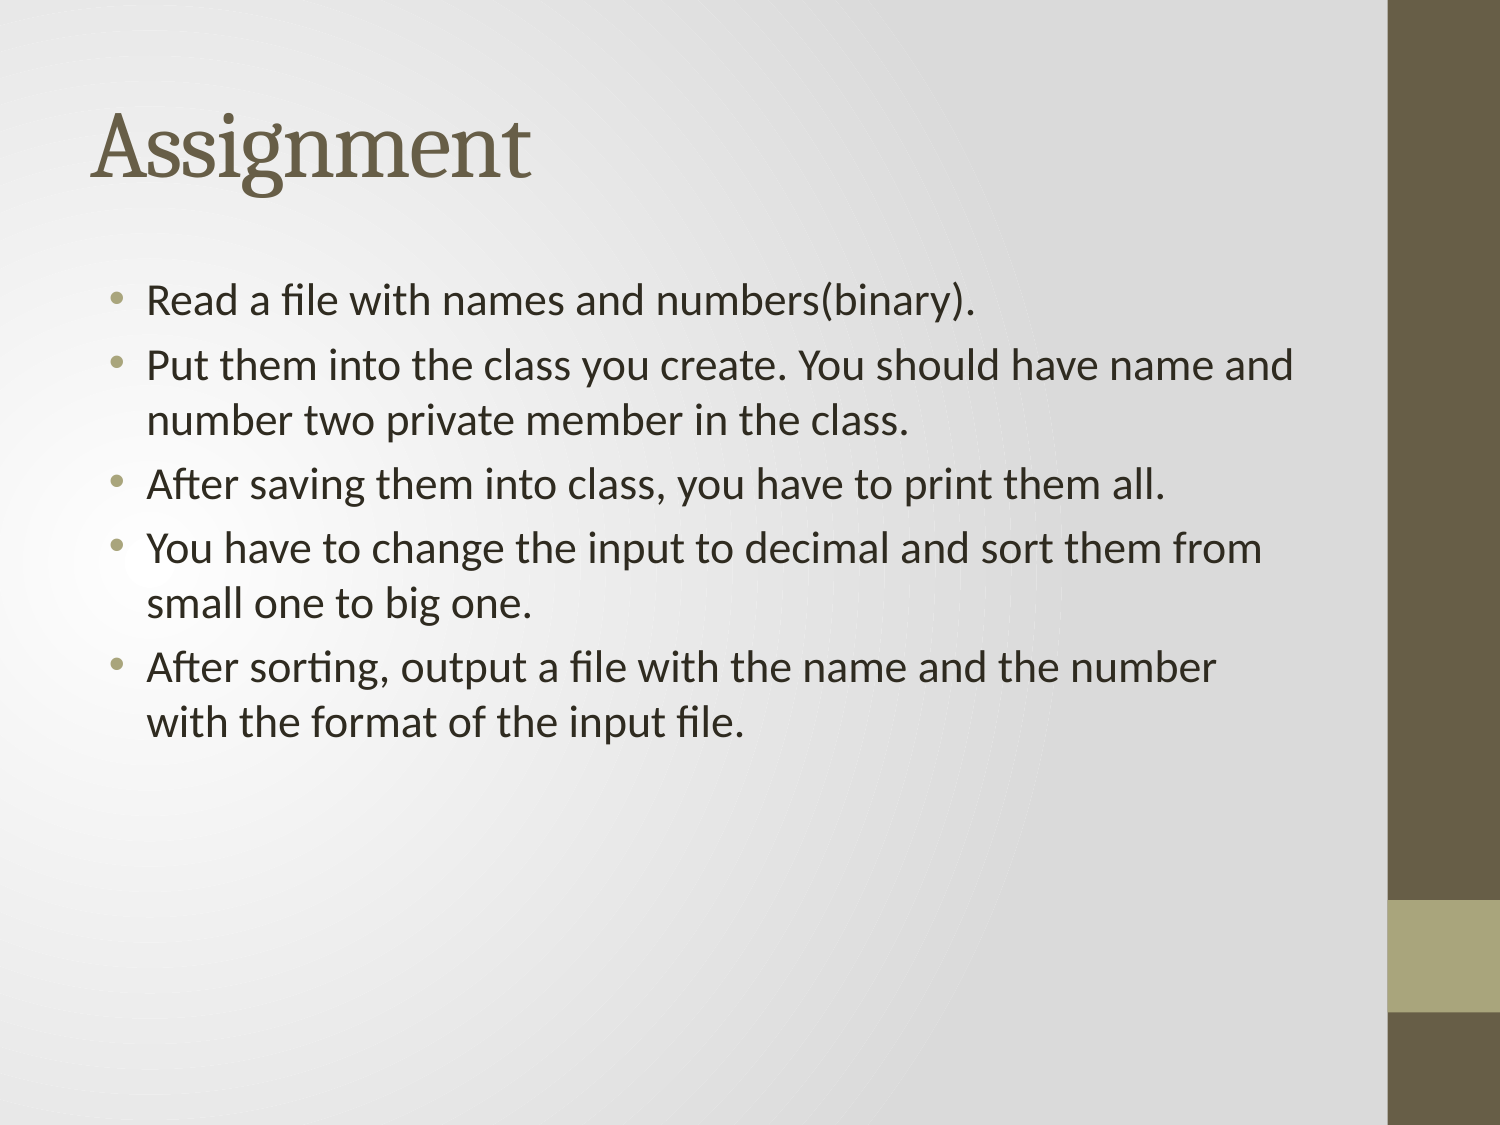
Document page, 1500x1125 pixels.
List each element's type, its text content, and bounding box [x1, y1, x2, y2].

list Read a file with names and numbers(binary). Put them into the class you create. You should have name and number two private member in the class. After saving them into class, you have to print them all. You have to change the input to decimal and sort them from small one to big one. After sorting, output a file with the name and the number with the format of the input file. [75, 262, 1325, 1050]
title Assignment [75, 45, 1325, 233]
